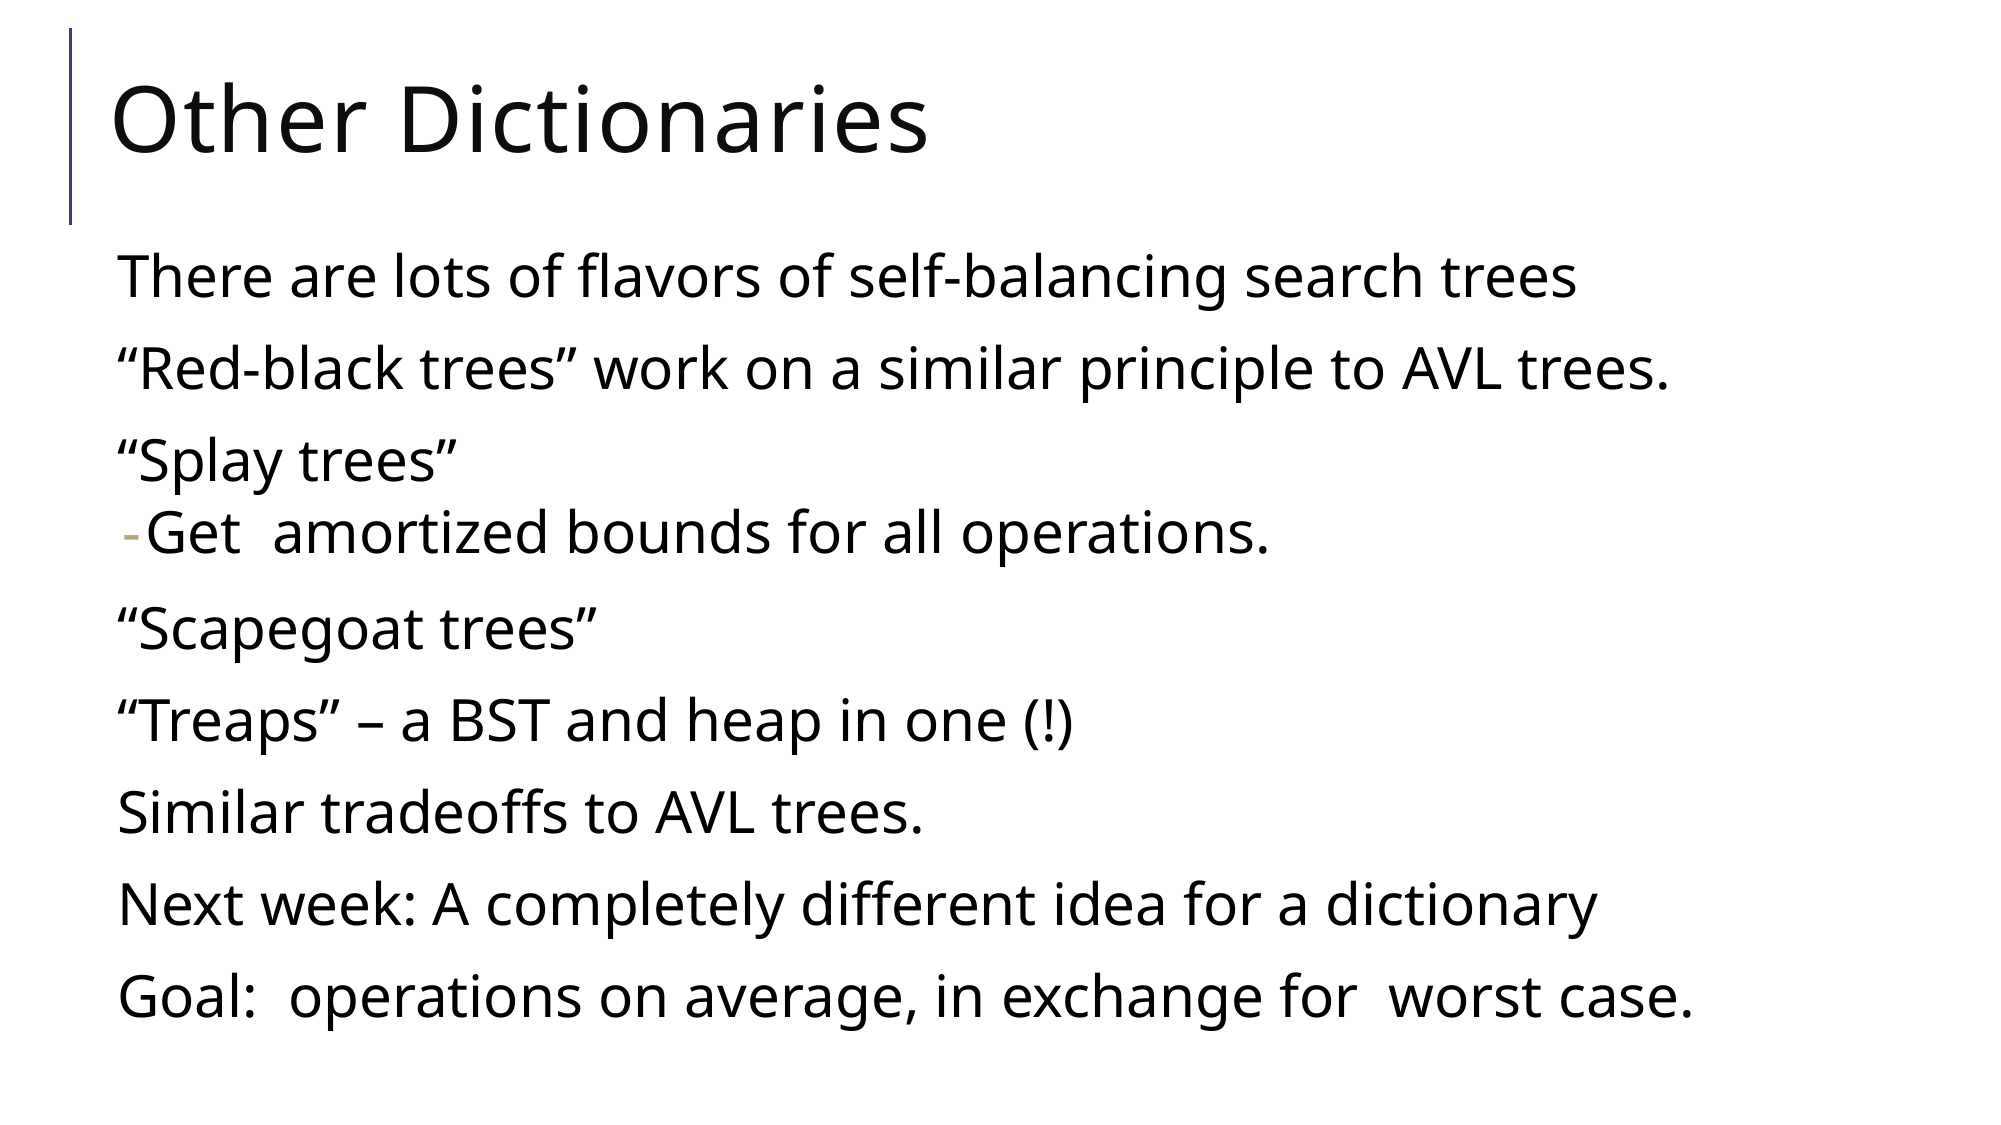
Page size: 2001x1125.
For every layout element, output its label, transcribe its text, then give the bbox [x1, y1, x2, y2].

title Other Dictionaries [94, 43, 1930, 210]
